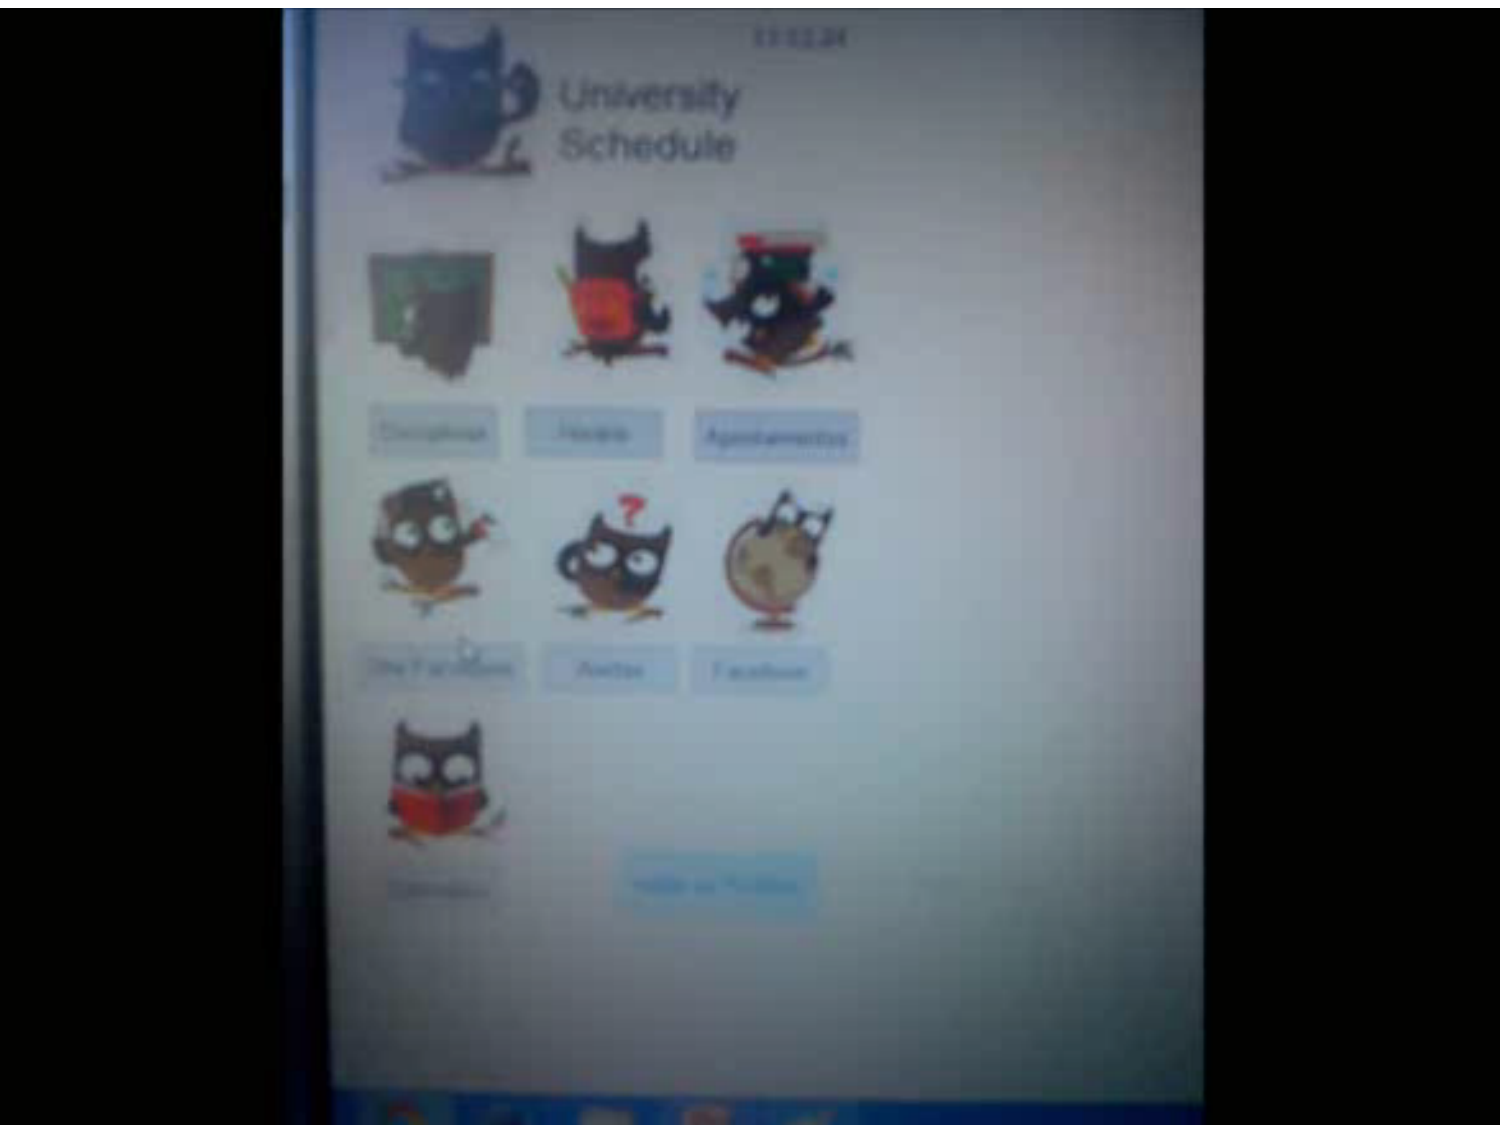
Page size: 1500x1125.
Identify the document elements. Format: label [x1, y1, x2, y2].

list [0, 6, 1500, 1125]
